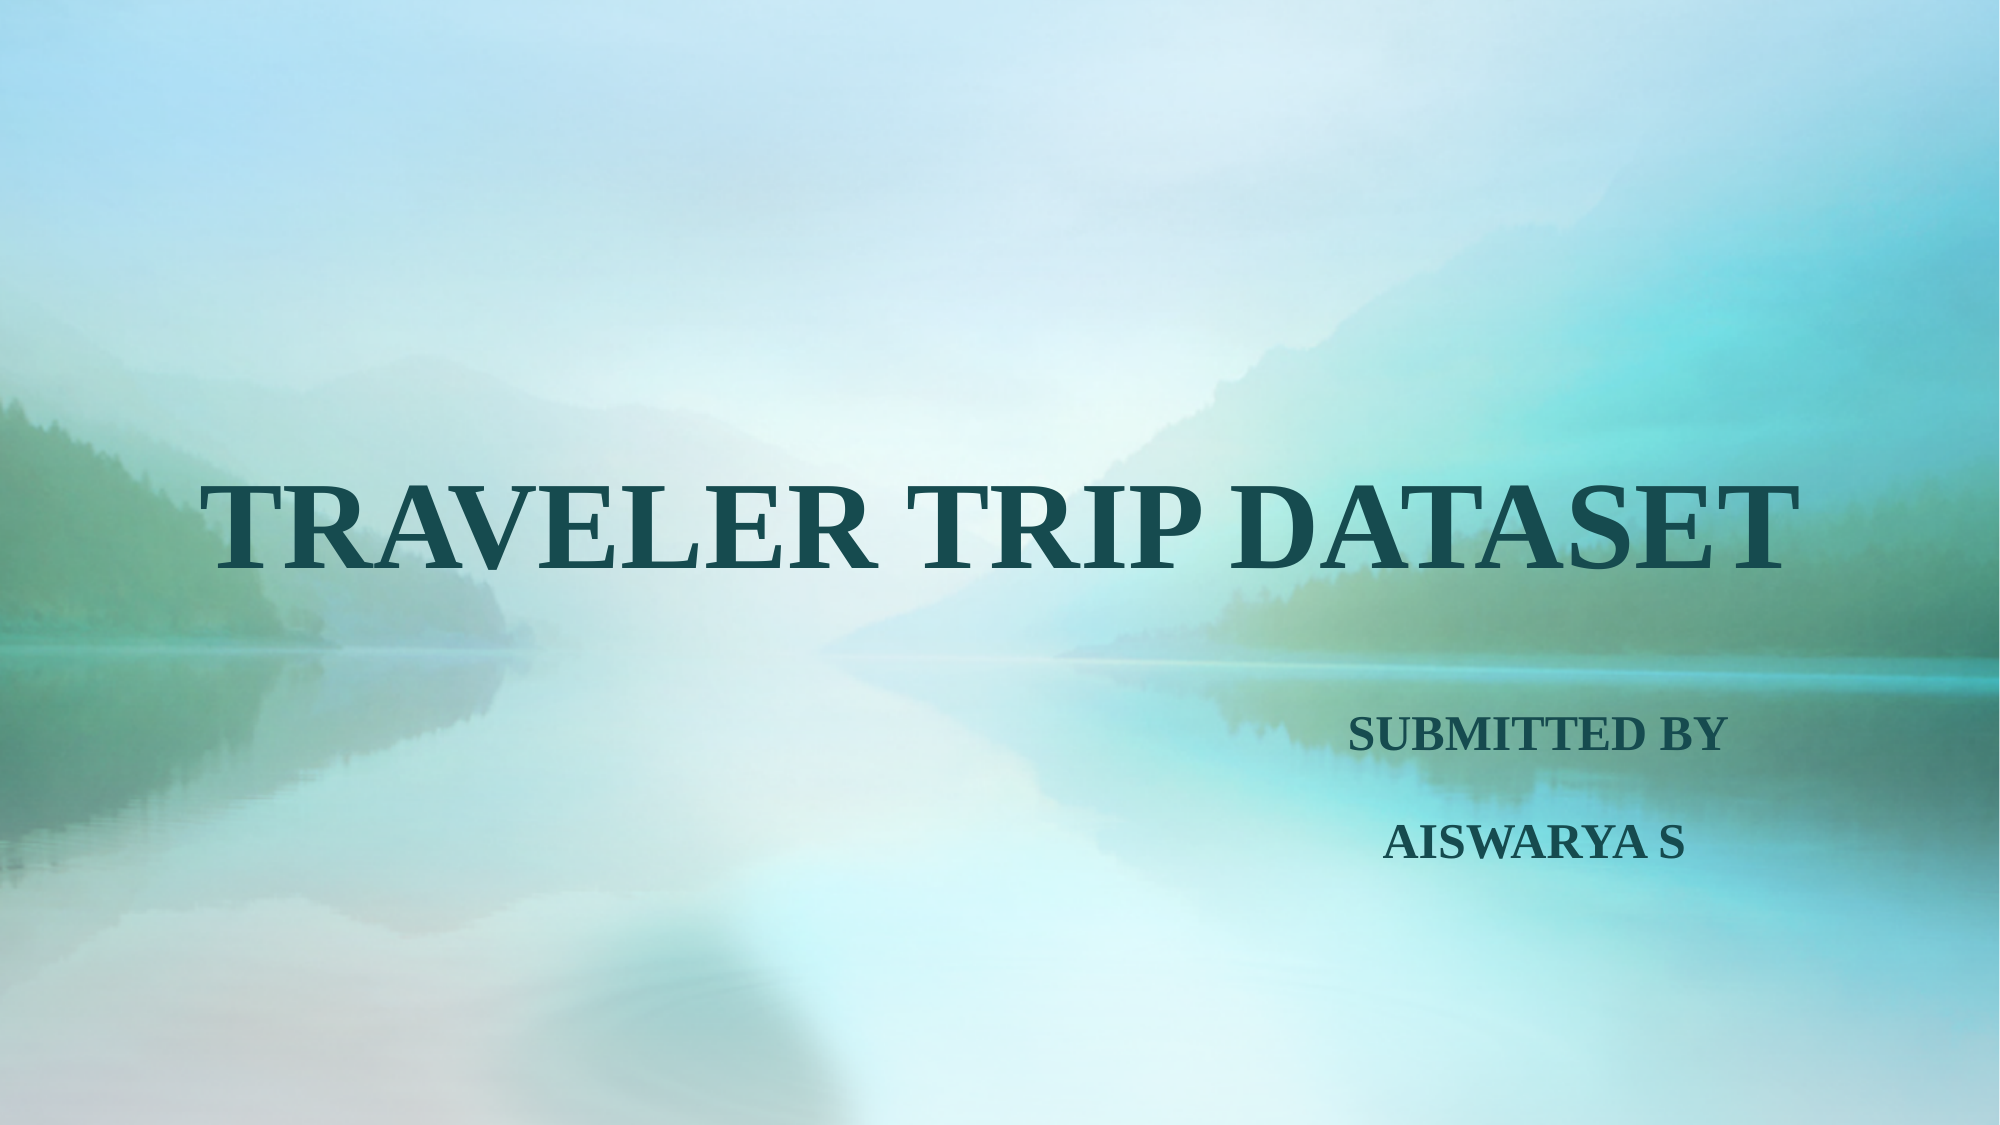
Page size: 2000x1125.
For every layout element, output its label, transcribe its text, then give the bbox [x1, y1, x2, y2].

subtitle SUBMITTED BY AISWARYA S [212, 699, 1744, 925]
picture [0, 0, 2000, 1125]
title TRAVELER TRIP DATASET [184, 78, 1874, 604]
